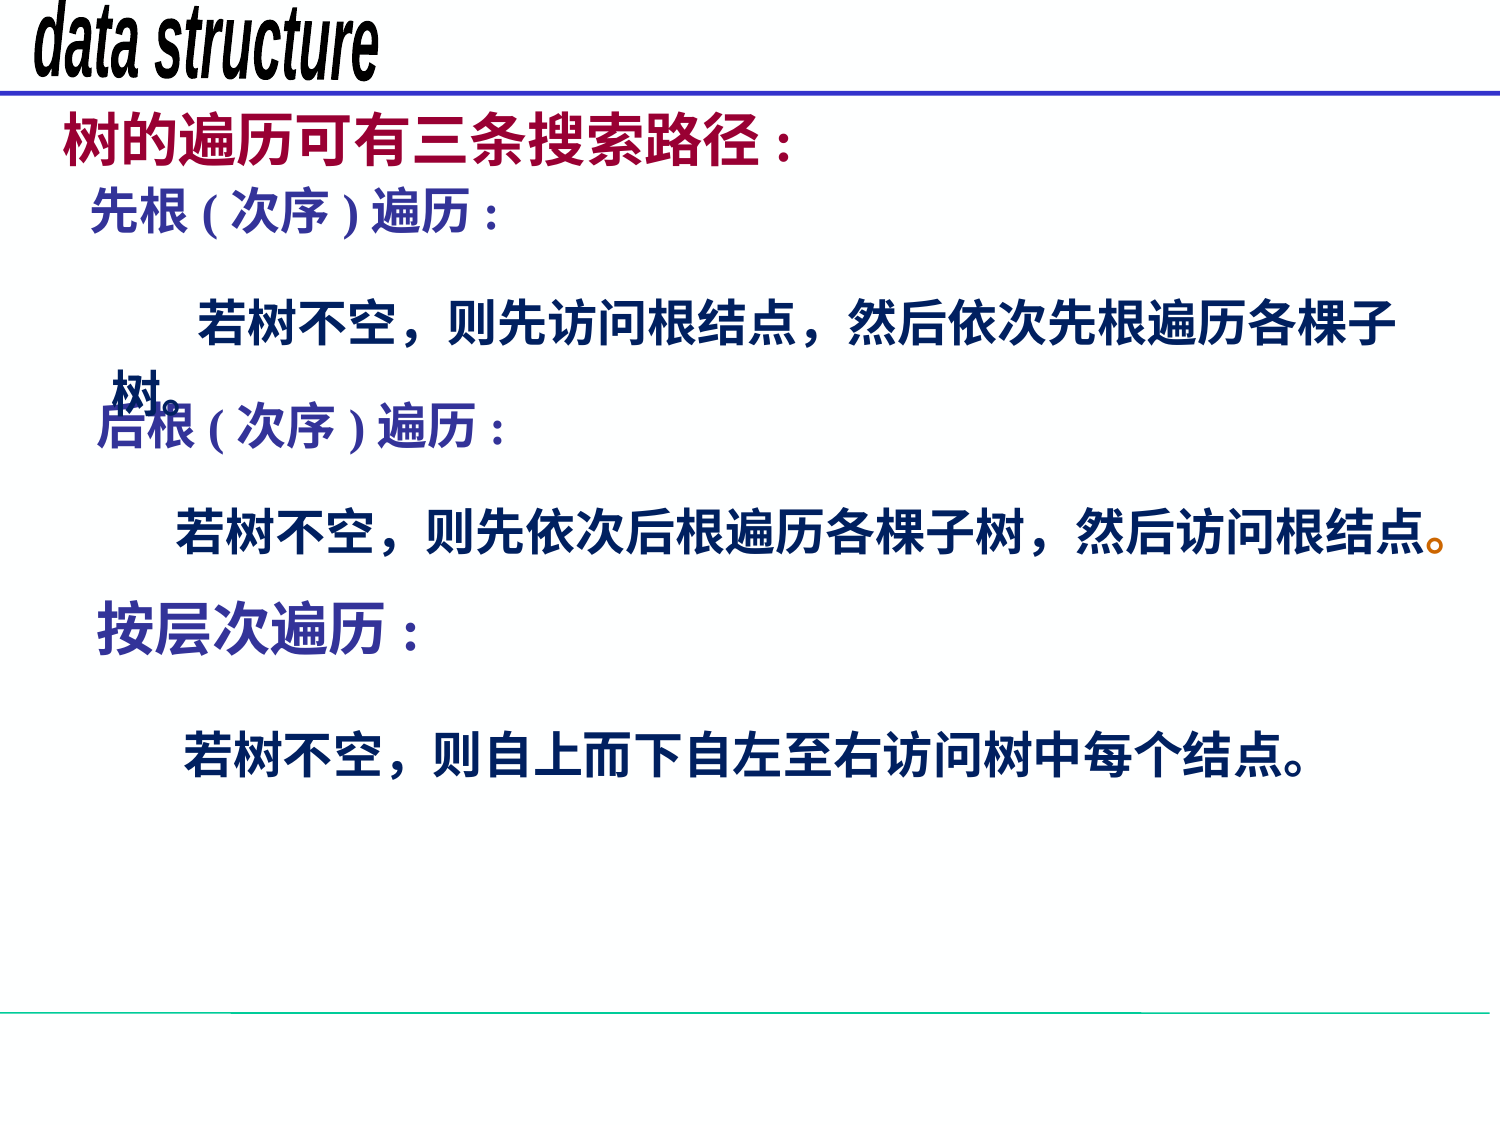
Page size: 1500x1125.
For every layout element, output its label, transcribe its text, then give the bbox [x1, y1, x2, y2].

text_box 后根(次序)遍历: [81, 387, 707, 459]
text_box 若树不空，则先依次后根遍历各棵子树，然后访问根结点。 [74, 459, 1447, 573]
text_box 树的遍历可有三条搜索路径: [47, 95, 825, 181]
text_box 若树不空，则自上而下自左至右访问树中每个结点。 [74, 700, 1403, 792]
text_box 按层次遍历: [81, 584, 582, 669]
text_box 若树不空，则先访问根结点，然后依次先根遍历各棵子树。 [97, 249, 1463, 430]
text_box 先根(次序)遍历: [75, 172, 713, 247]
